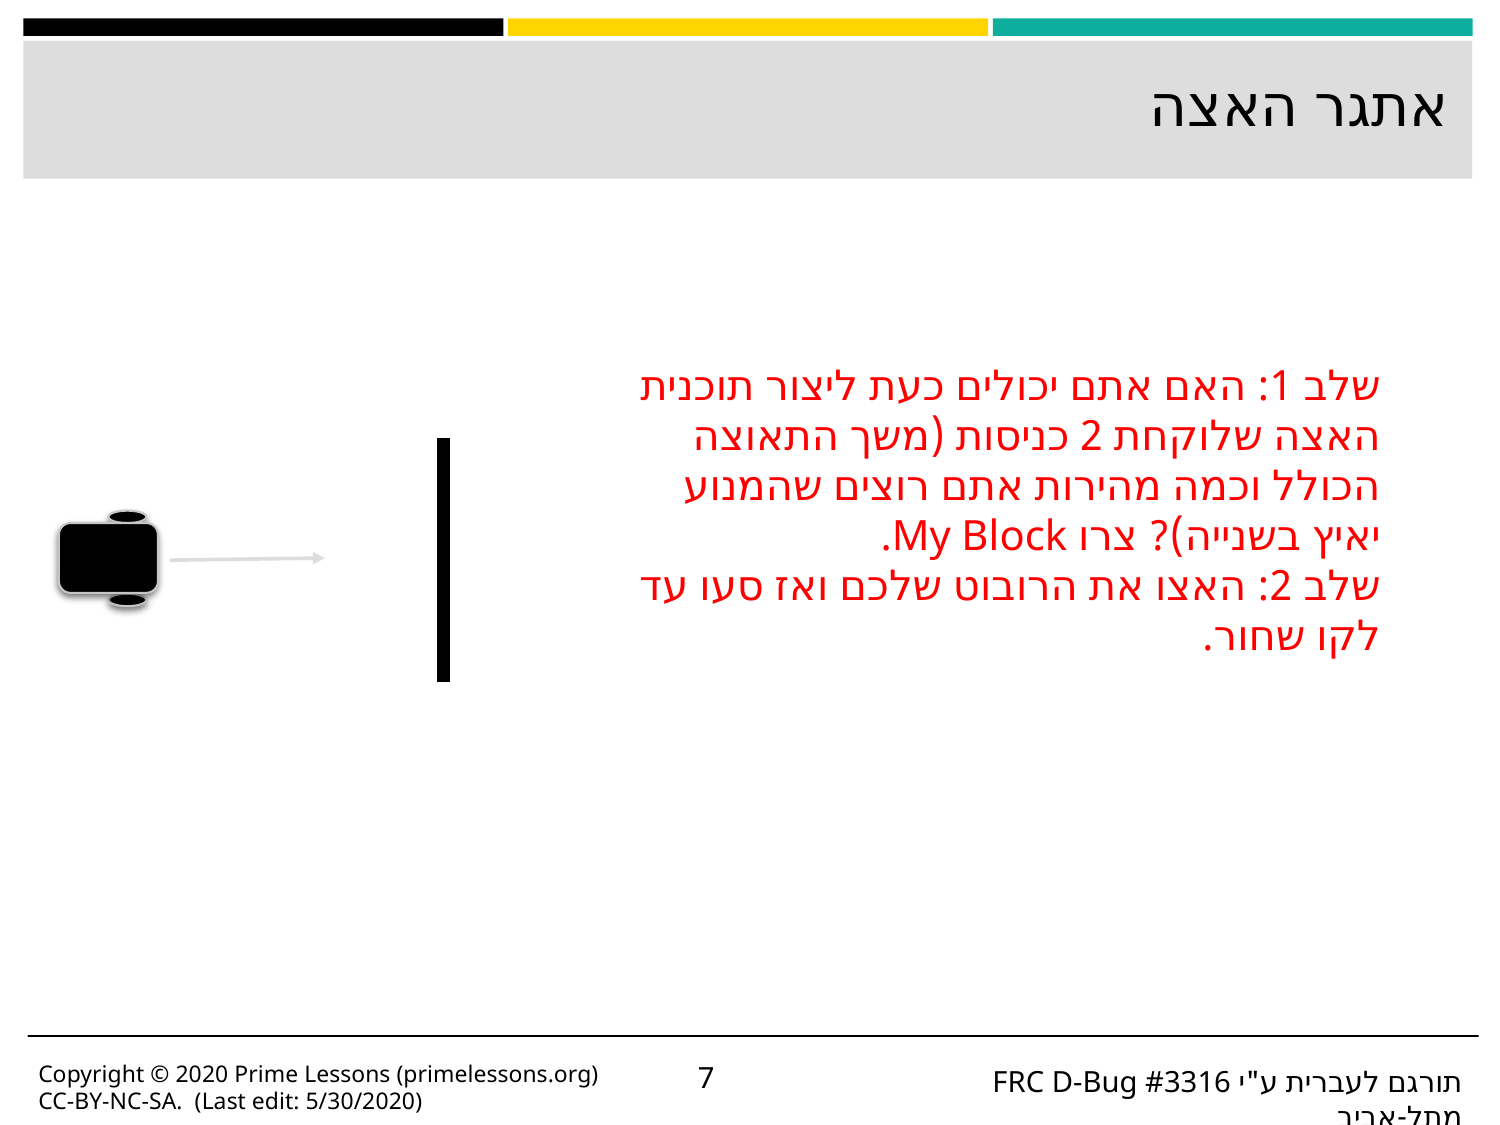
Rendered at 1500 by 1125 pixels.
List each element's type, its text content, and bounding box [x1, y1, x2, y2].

title אתגר האצה [28, 60, 1464, 148]
footer Copyright © 2020 Prime Lessons (primelessons.org) CC-BY-NC-SA. (Last edit: 5/30/2020) [23, 1051, 622, 1112]
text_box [170, 557, 326, 561]
text_box שלב 1: האם אתם יכולים כעת ליצור תוכנית האצה שלוקחת 2 כניסות (משך התאוצה הכולל וכמה מהירות אתם רוצים שהמנוע יאיץ בשנייה)? צרו My Block. שלב 2: האצו את הרובוט שלכם ואז סעו עד לקו שחור. [622, 351, 1396, 667]
text_box [108, 510, 147, 521]
text_box [58, 522, 158, 593]
slide_number ‹#› [682, 1051, 810, 1112]
text_box [110, 603, 144, 607]
